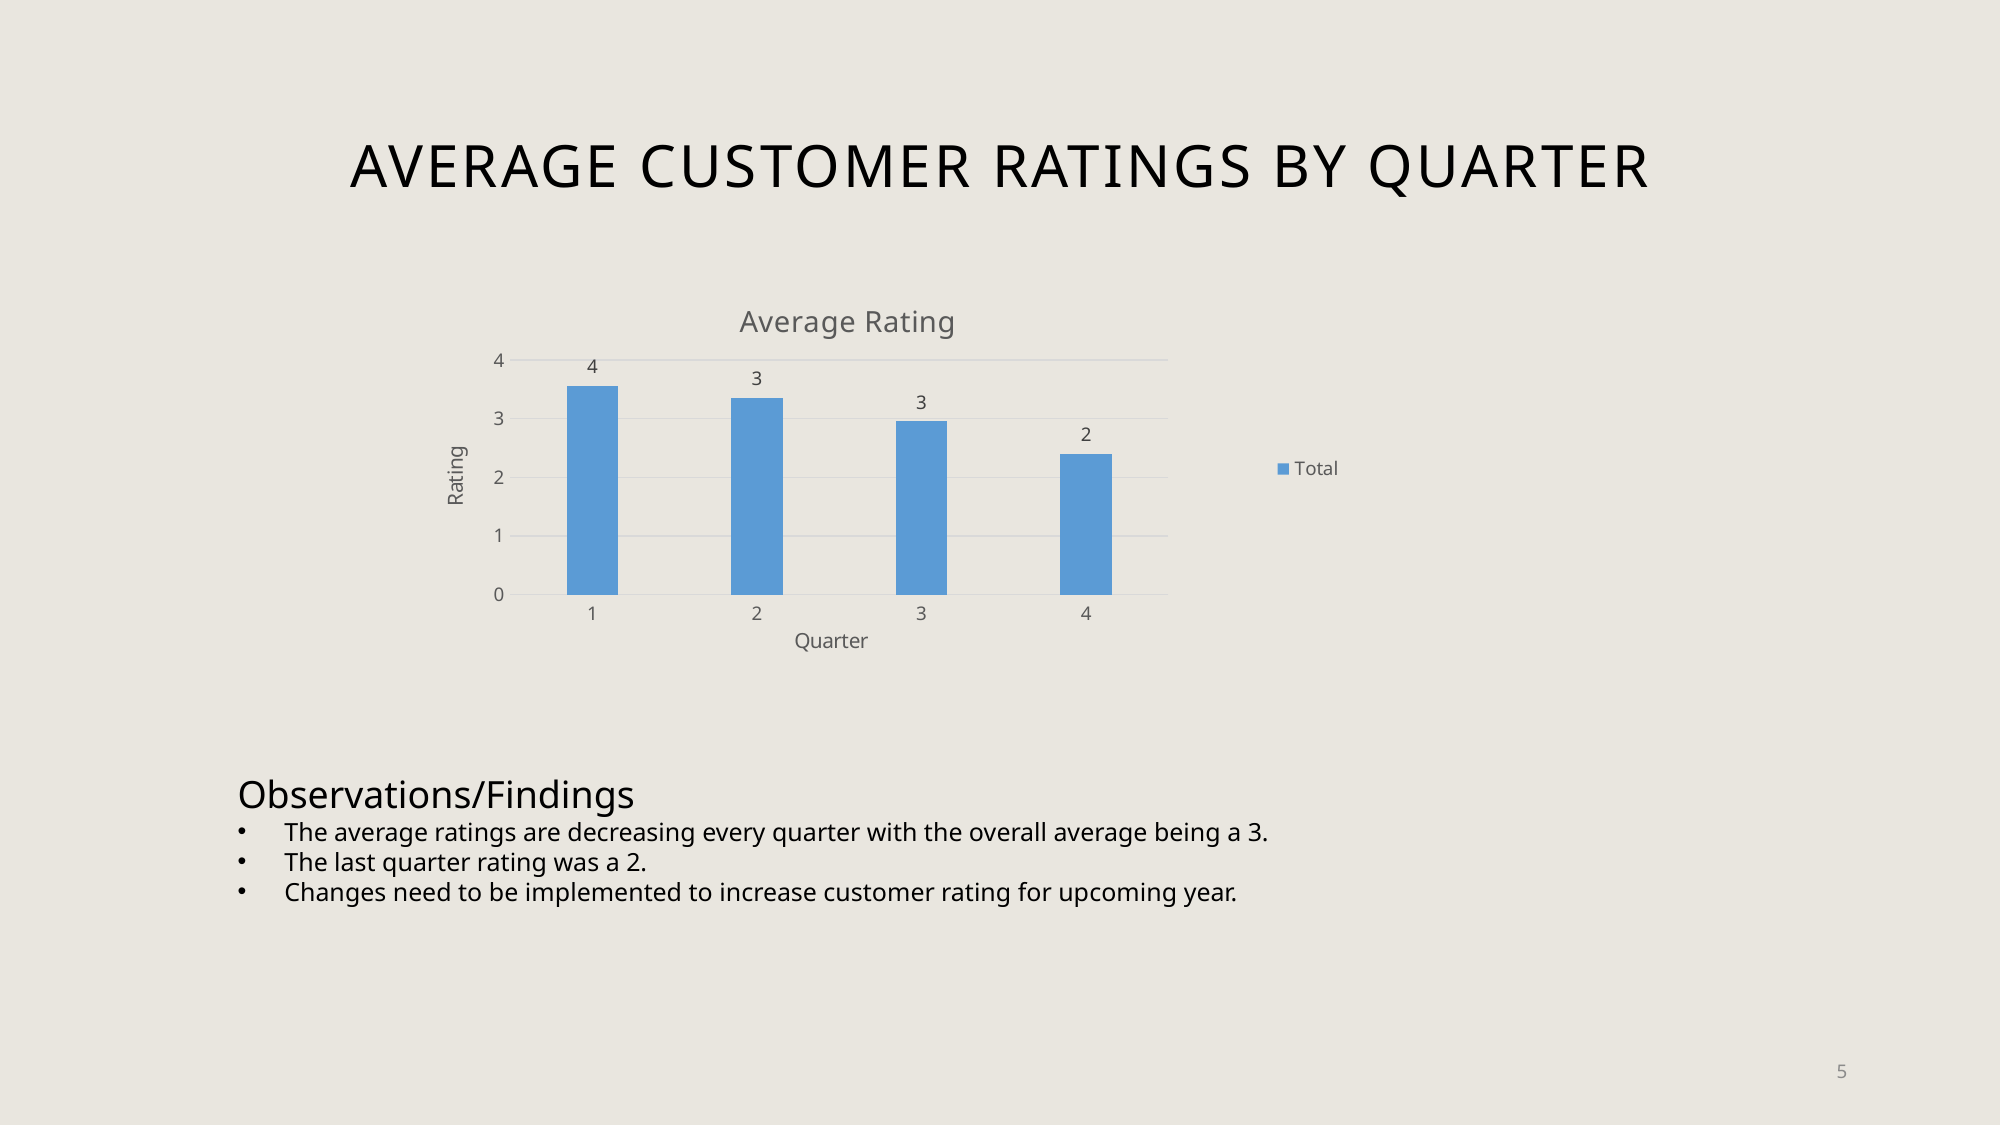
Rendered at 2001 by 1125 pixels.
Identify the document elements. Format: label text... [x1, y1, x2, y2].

text_box Observations/Findings The average ratings are decreasing every quarter with the overall average being a 3. The last quarter rating was a 2. Changes need to be implemented to increase customer rating for upcoming year. [222, 763, 1338, 914]
title Average CUSTOMER RATINGS by QUARTER [137, 59, 1863, 278]
chart [338, 277, 1358, 661]
slide_number 5 [1412, 1042, 1863, 1103]
